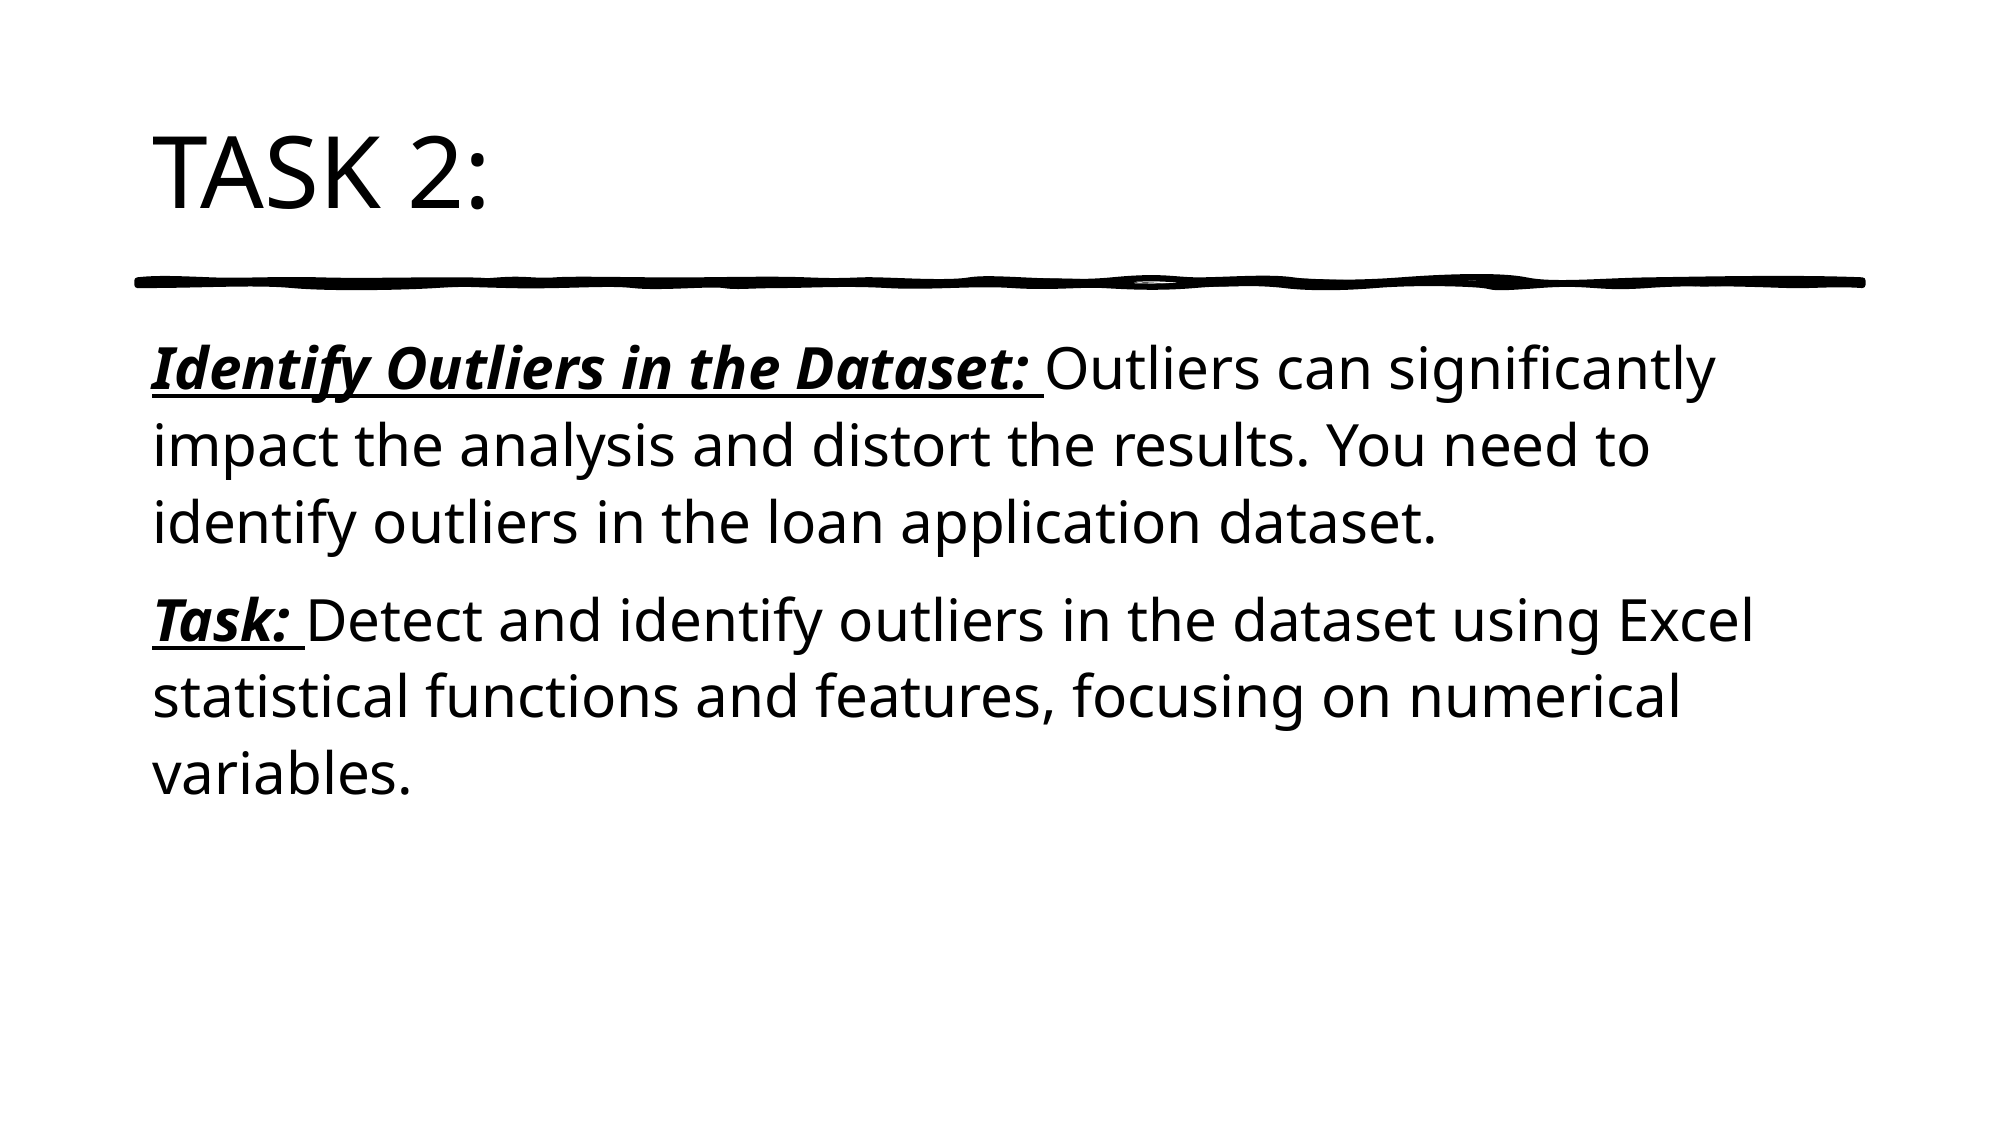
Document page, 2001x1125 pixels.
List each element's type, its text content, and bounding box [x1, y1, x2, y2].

list Identify Outliers in the Dataset: Outliers can significantly impact the analysis and distort the results. You need to identify outliers in the loan application dataset. Task: Detect and identify outliers in the dataset using Excel statistical functions and features, focusing on numerical variables. [137, 316, 1863, 1014]
title TASK 2: [137, 59, 1863, 278]
